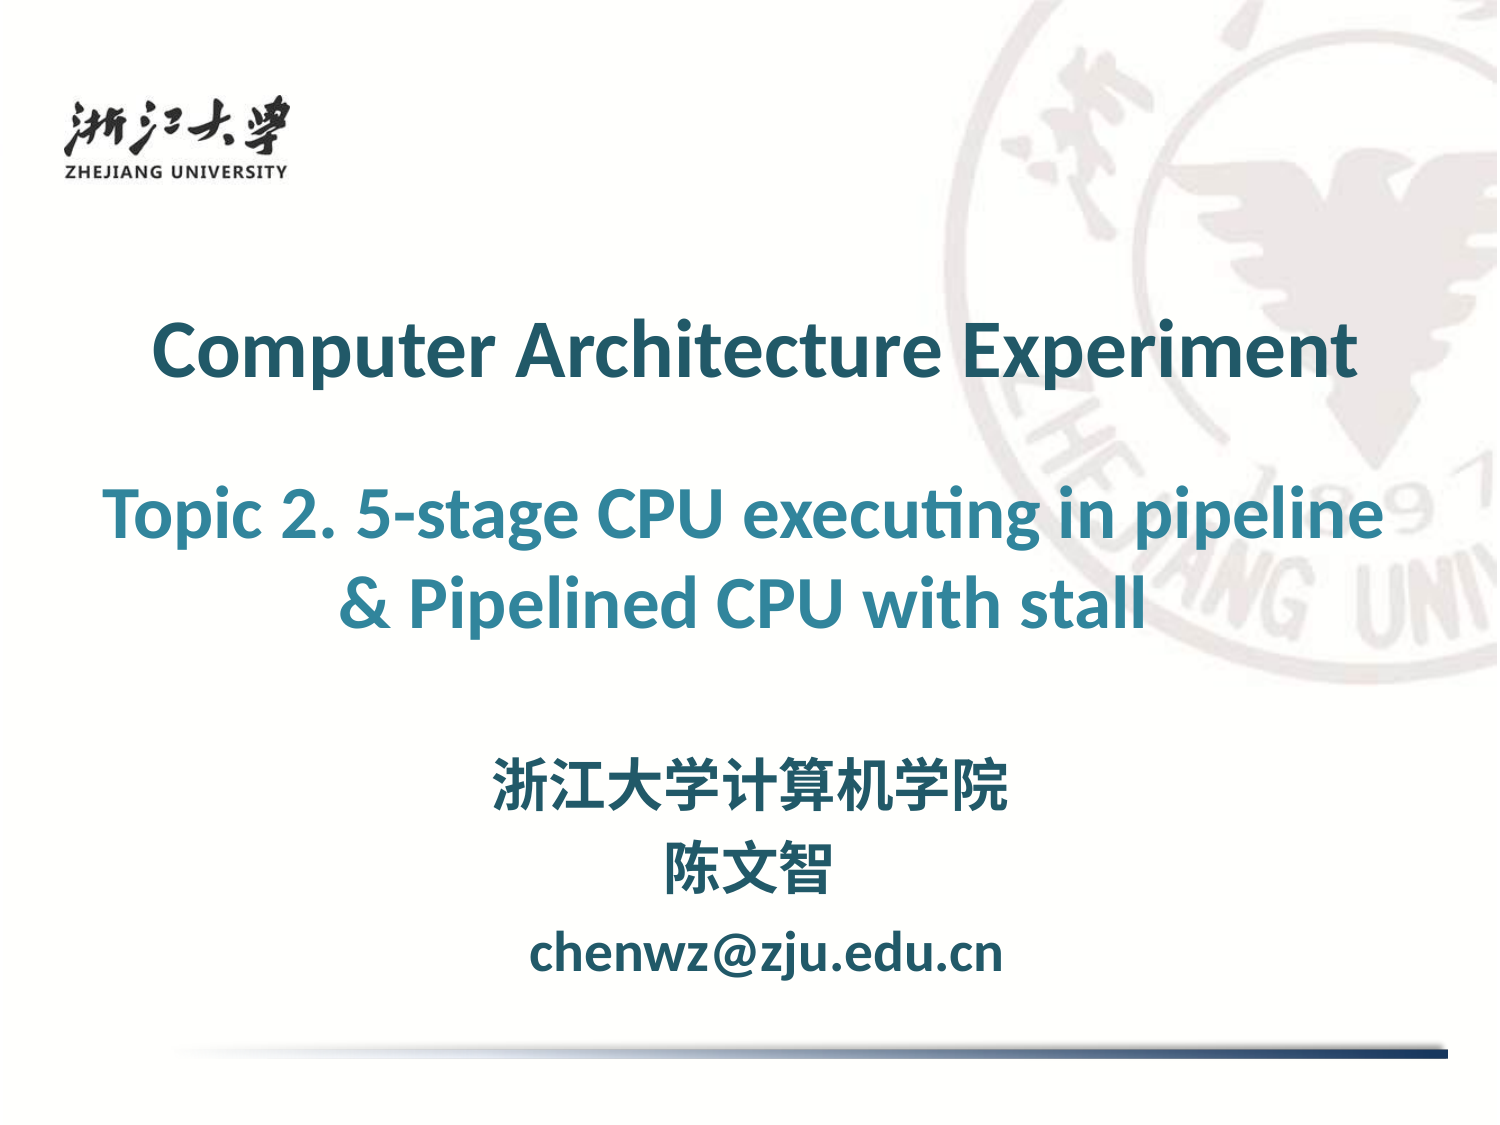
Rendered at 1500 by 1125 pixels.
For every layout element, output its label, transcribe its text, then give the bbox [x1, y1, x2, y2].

title Computer Architecture Experiment [88, 243, 1425, 445]
subtitle 浙江大学计算机学院 陈文智 chenwz@zju.edu.cn [225, 727, 1275, 992]
picture [0, 0, 1500, 1125]
text_box Topic 2. 5-stage CPU executing in pipeline & Pipelined CPU with stall [64, 456, 1424, 651]
